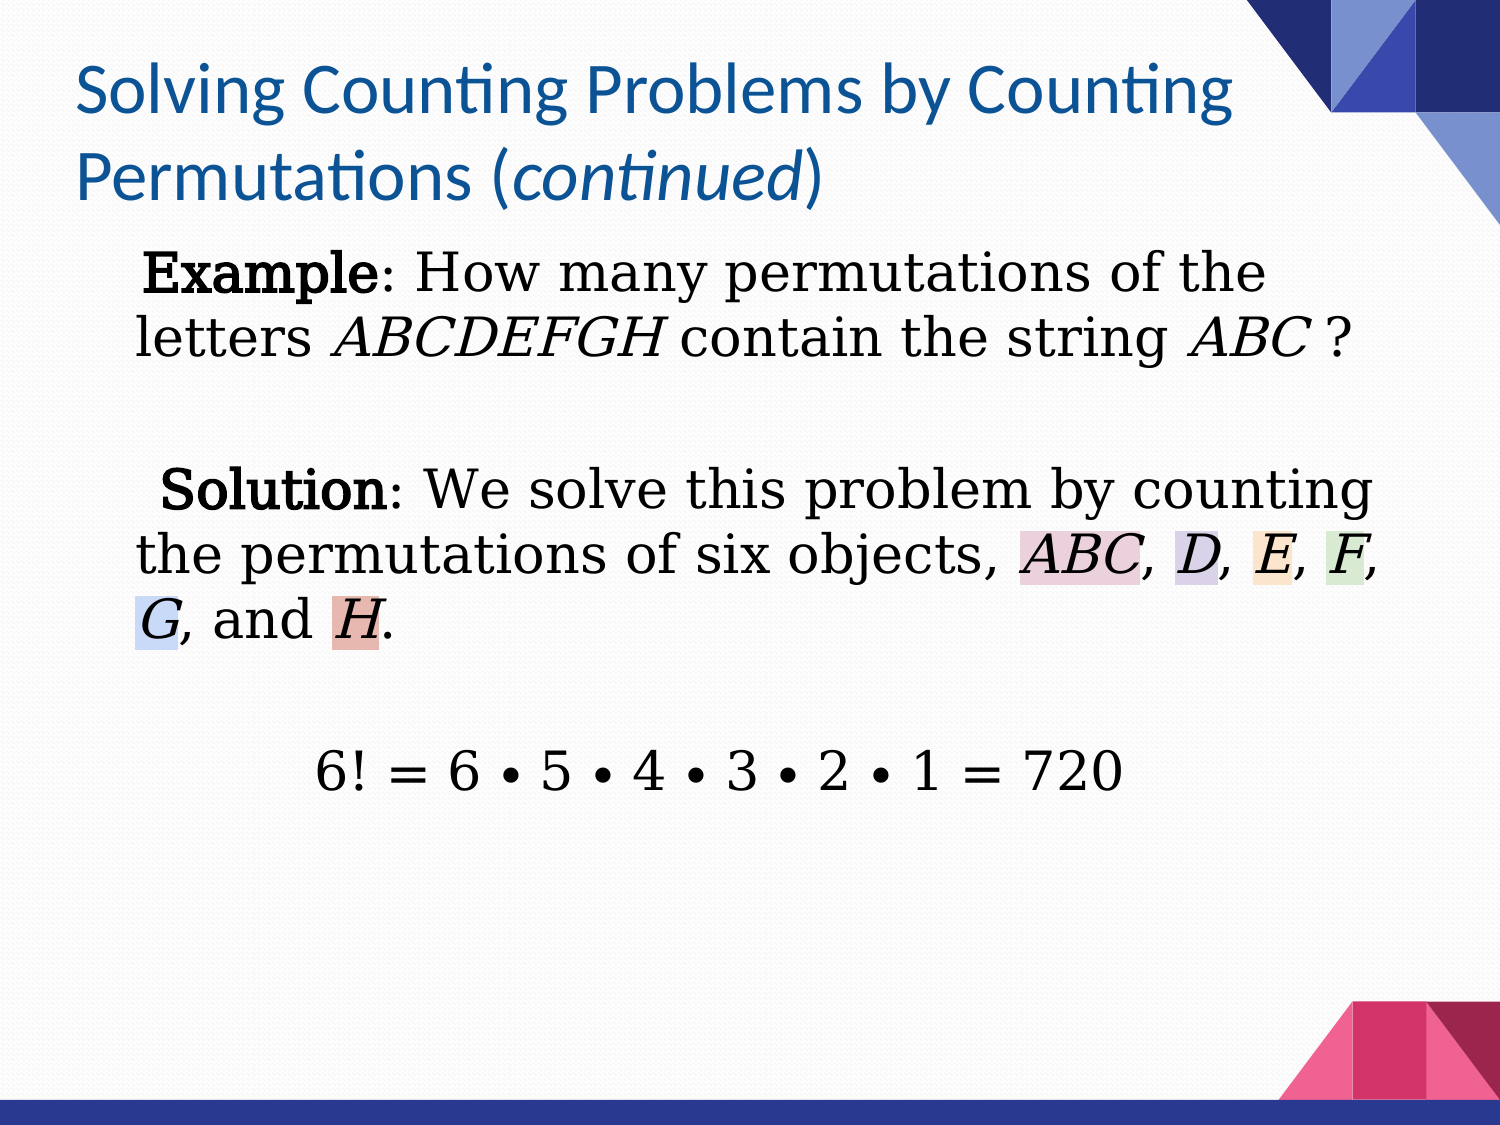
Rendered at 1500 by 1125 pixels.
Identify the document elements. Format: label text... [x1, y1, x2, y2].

title Solving Counting Problems by Counting Permutations (continued) [75, 27, 1425, 216]
list Example: How many permutations of the letters ABCDEFGH contain the string ABC ? Solution: We solve this problem by counting the permutations of six objects, ABC, D, E, F, G, and H. 6! = 6 ∙ 5 ∙ 4 ∙ 3 ∙ 2 ∙ 1 = 720 [75, 230, 1425, 950]
picture [0, 0, 1500, 1099]
